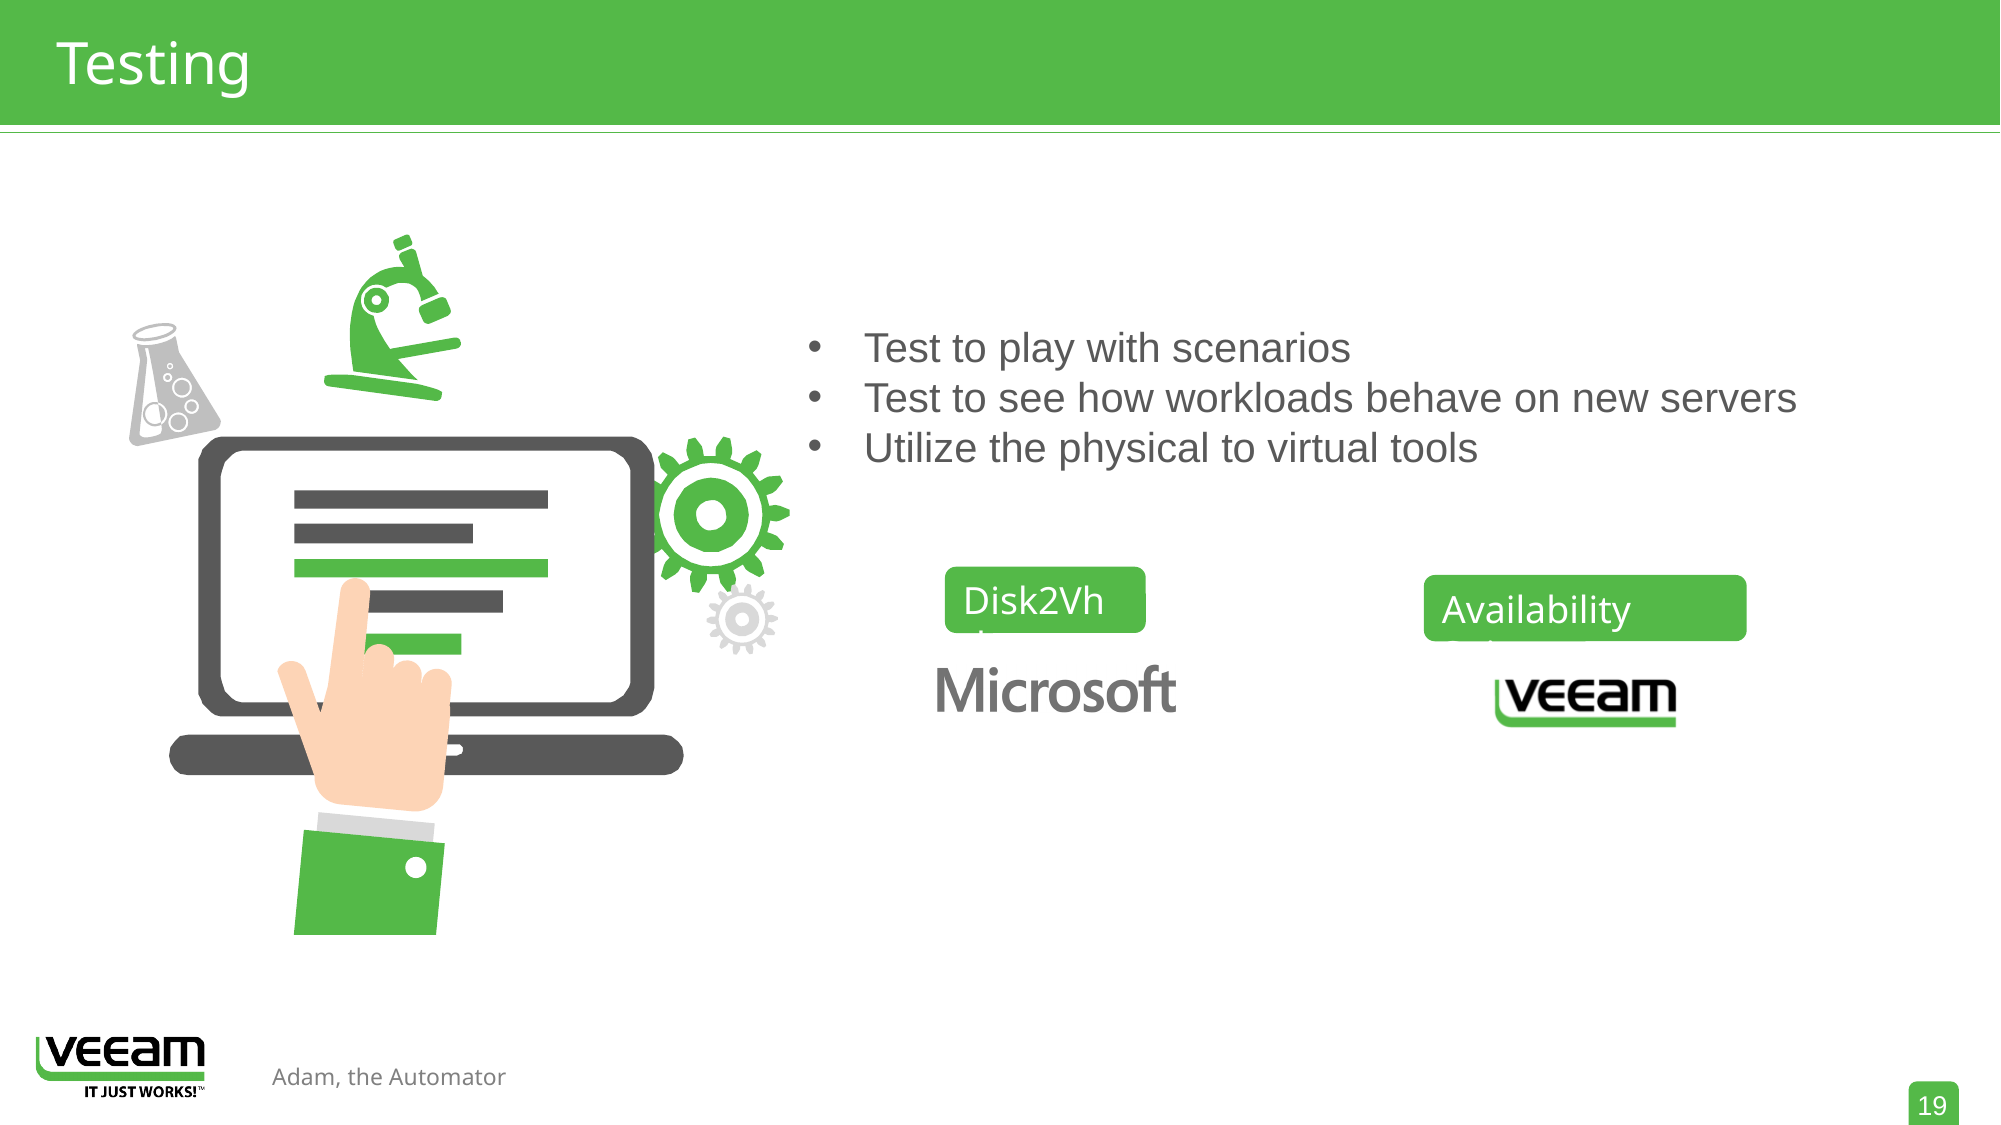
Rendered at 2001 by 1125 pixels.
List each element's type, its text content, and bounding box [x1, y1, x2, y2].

text_box Disk2Vhd [944, 566, 1146, 634]
slide_number 19 [1895, 1074, 1969, 1125]
text_box Availability Suite [1423, 574, 1747, 642]
picture [936, 664, 1176, 713]
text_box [118, 234, 790, 942]
picture [21, 1022, 219, 1112]
picture [1470, 656, 1700, 751]
title Testing [41, 24, 1766, 107]
text_box Test to play with scenarios Test to see how workloads behave on new servers Utilize the physical to virtual tools [792, 313, 1814, 479]
